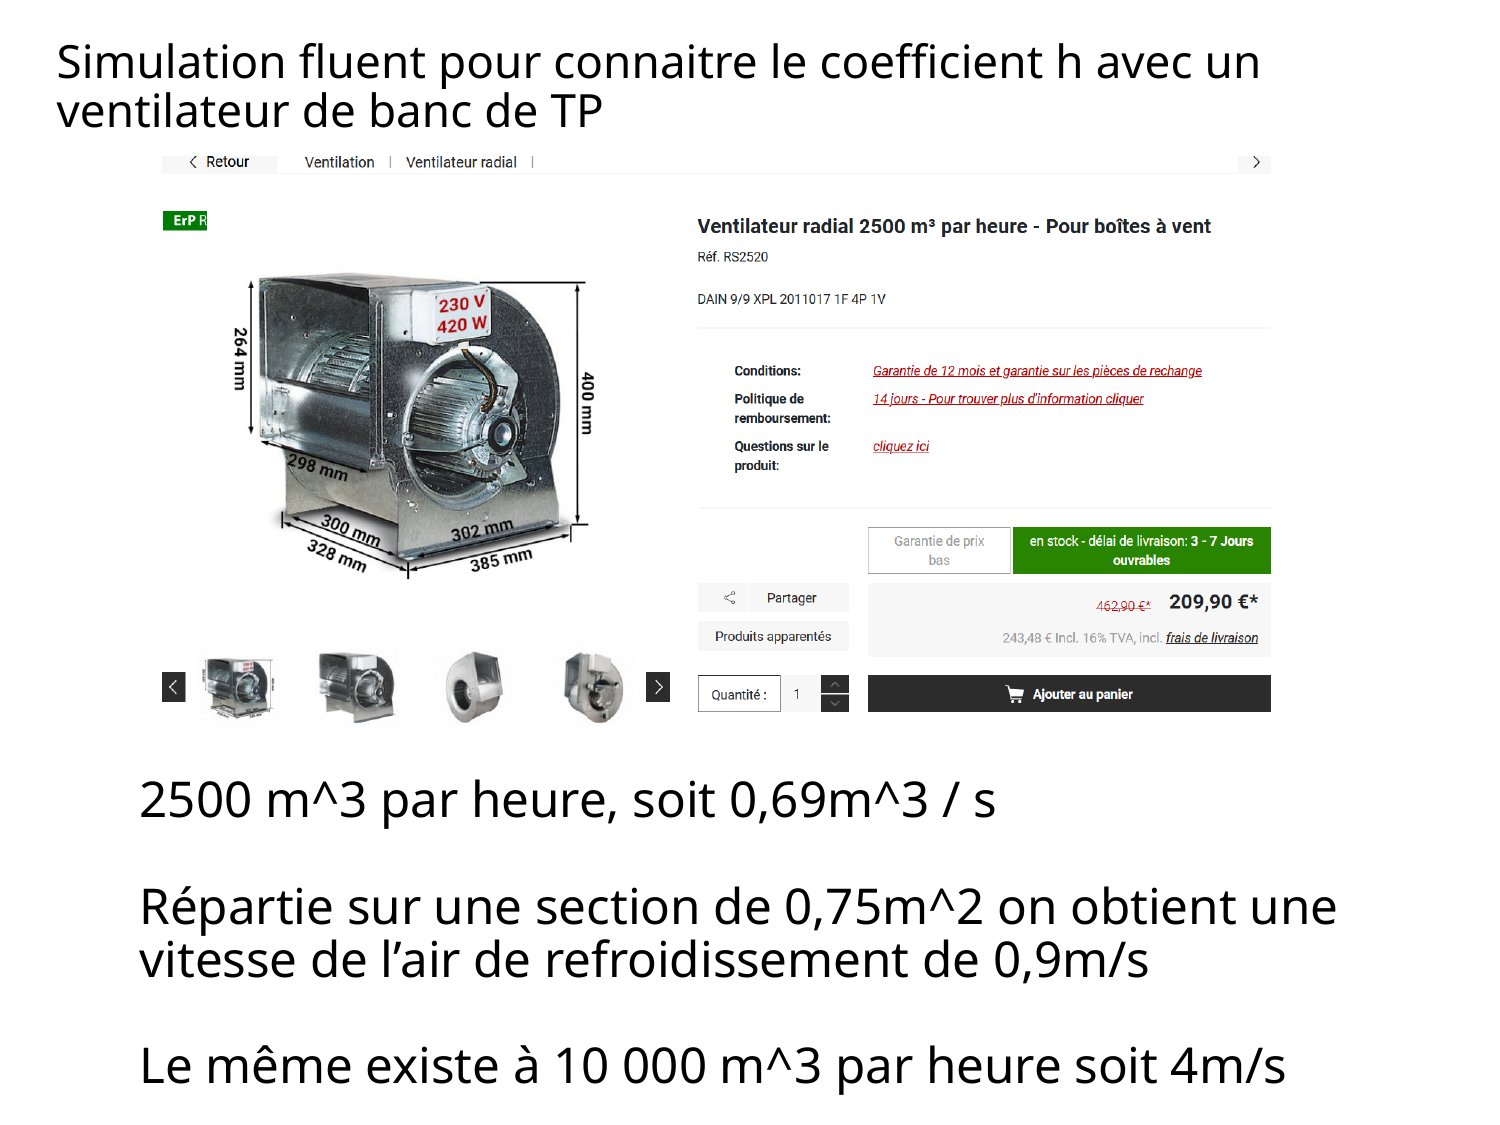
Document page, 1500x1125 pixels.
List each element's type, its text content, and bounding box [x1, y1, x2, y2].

text_box 2500 m^3 par heure, soit 0,69m^3 / s Répartie sur une section de 0,75m^2 on obtient une vitesse de l’air de refroidissement de 0,9m/s Le même existe à 10 000 m^3 par heure soit 4m/s [124, 767, 1400, 1103]
picture [140, 156, 1294, 751]
text_box Simulation fluent pour connaitre le coefficient h avec un ventilateur de banc de TP [41, 31, 1317, 146]
